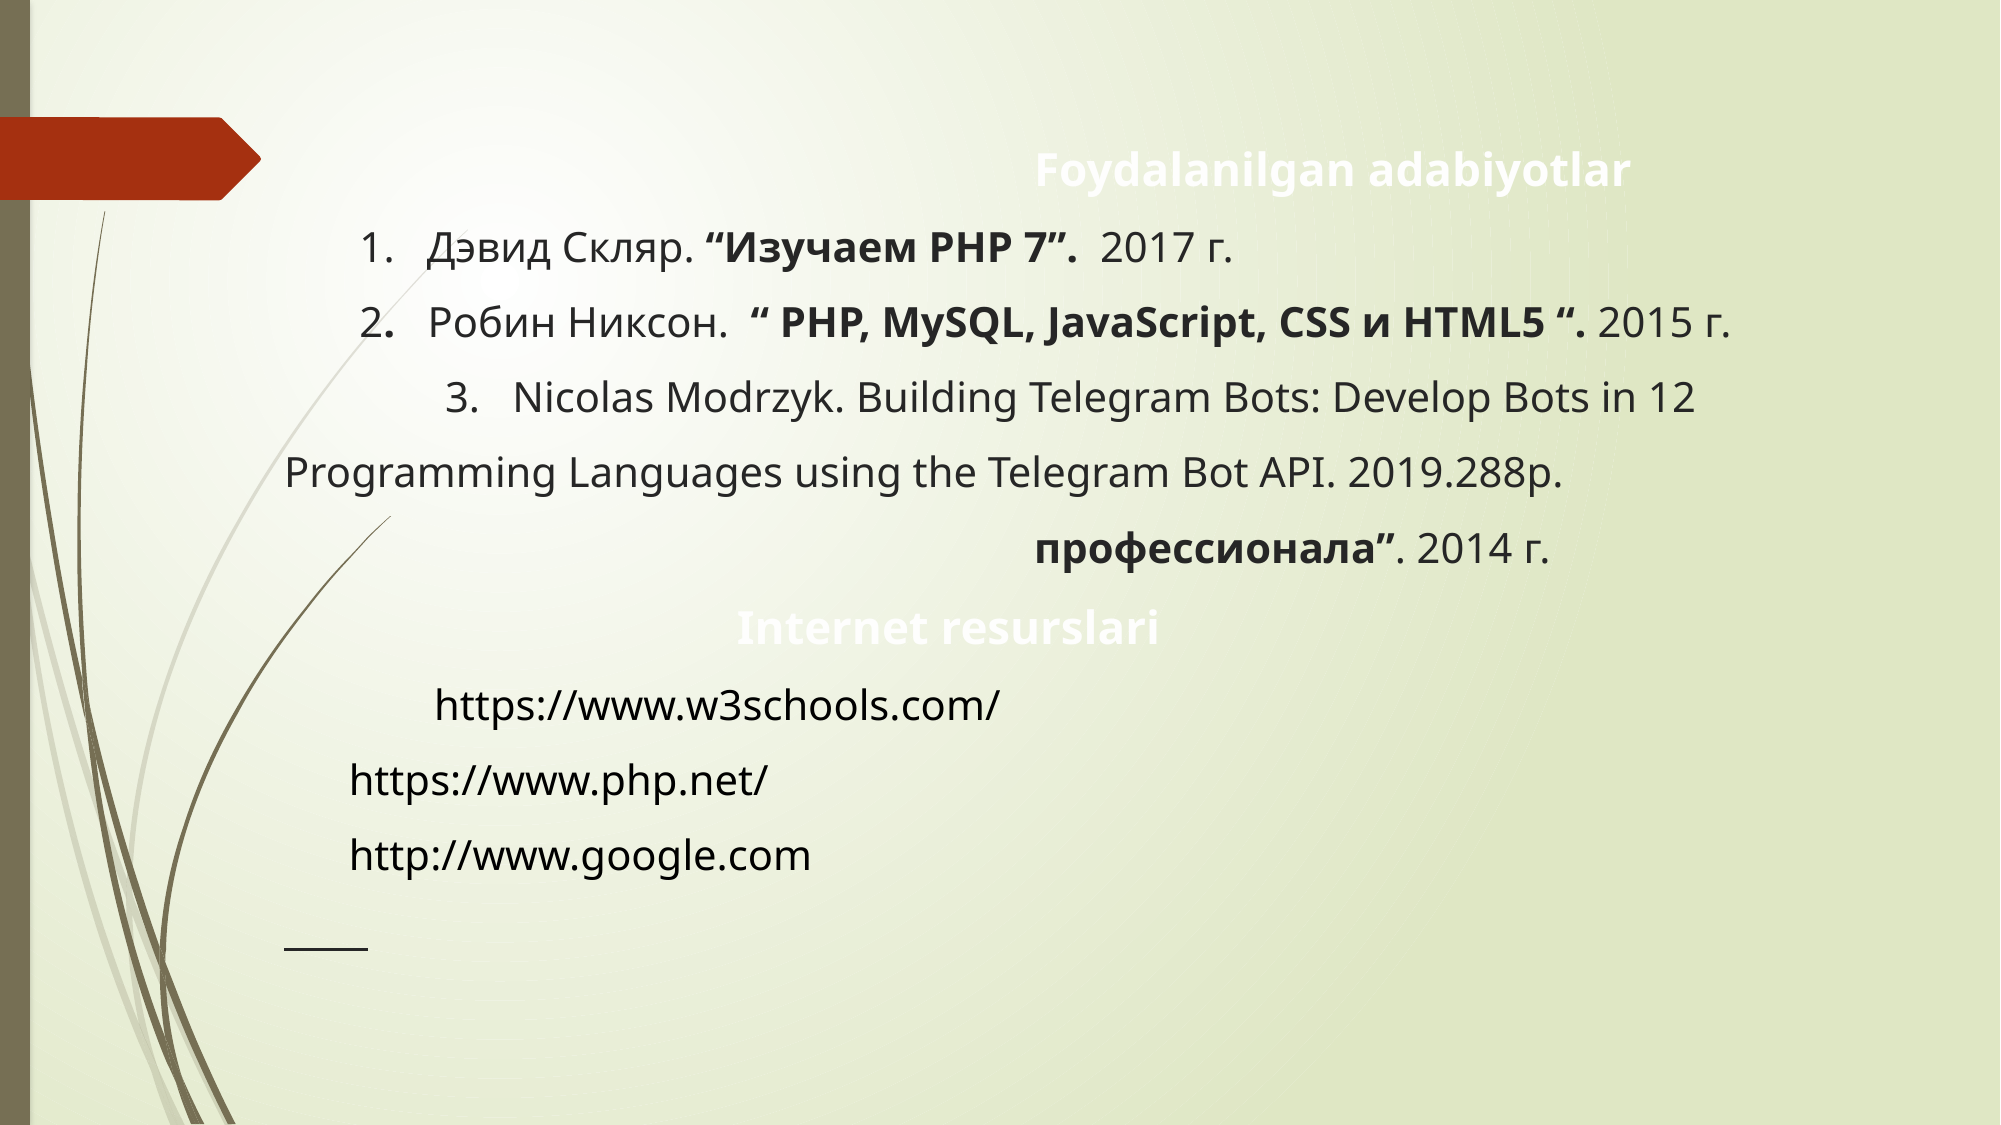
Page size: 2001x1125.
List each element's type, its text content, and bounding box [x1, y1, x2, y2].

title Foydalanilgan adabiyotlar 1. Дэвид Скляр. “Изучаем PHP 7”. 2017 г. 2. Робин Никсон. “ PHP, MySQL, JavaScript, CSS и HTML5 “. 2015 г. 3. Nicolas Modrzyk. Building Telegram Bots: Develop Bots in 12 Programming Languages using the Telegram Bot API. 2019.288p. профессионала”. 2014 г. Internet resurslari https://www.w3schools.com/ https://www.php.net/ http://www.google.com [269, 105, 1781, 1009]
